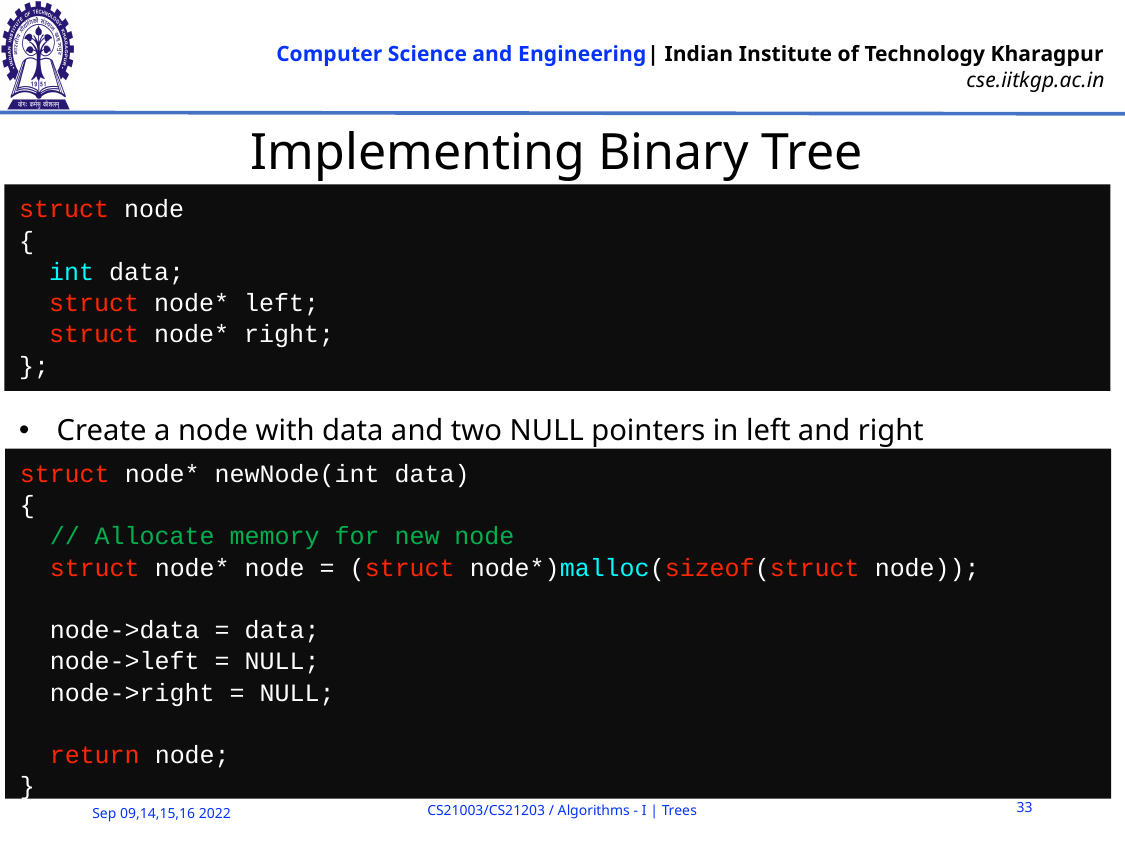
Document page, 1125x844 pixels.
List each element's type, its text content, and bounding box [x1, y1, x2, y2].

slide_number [77, 799, 274, 844]
title Implementing Binary Tree [35, 78, 1078, 221]
text_box struct node* newNode(int data) { // Allocate memory for new node struct node* node = (struct node*)malloc(sizeof(struct node)); node->data = data; node->left = NULL; node->right = NULL; return node; } [5, 448, 1112, 799]
text_box struct node { int data; struct node* left; struct node* right; }; [4, 184, 1111, 391]
picture [1, 1, 74, 110]
text_box Create a node with data and two NULL pointers in left and right [4, 403, 1111, 449]
slide_number 33 [992, 799, 1048, 831]
footer CS21003/CS21203 / Algorithms - I | Trees [185, 799, 940, 833]
